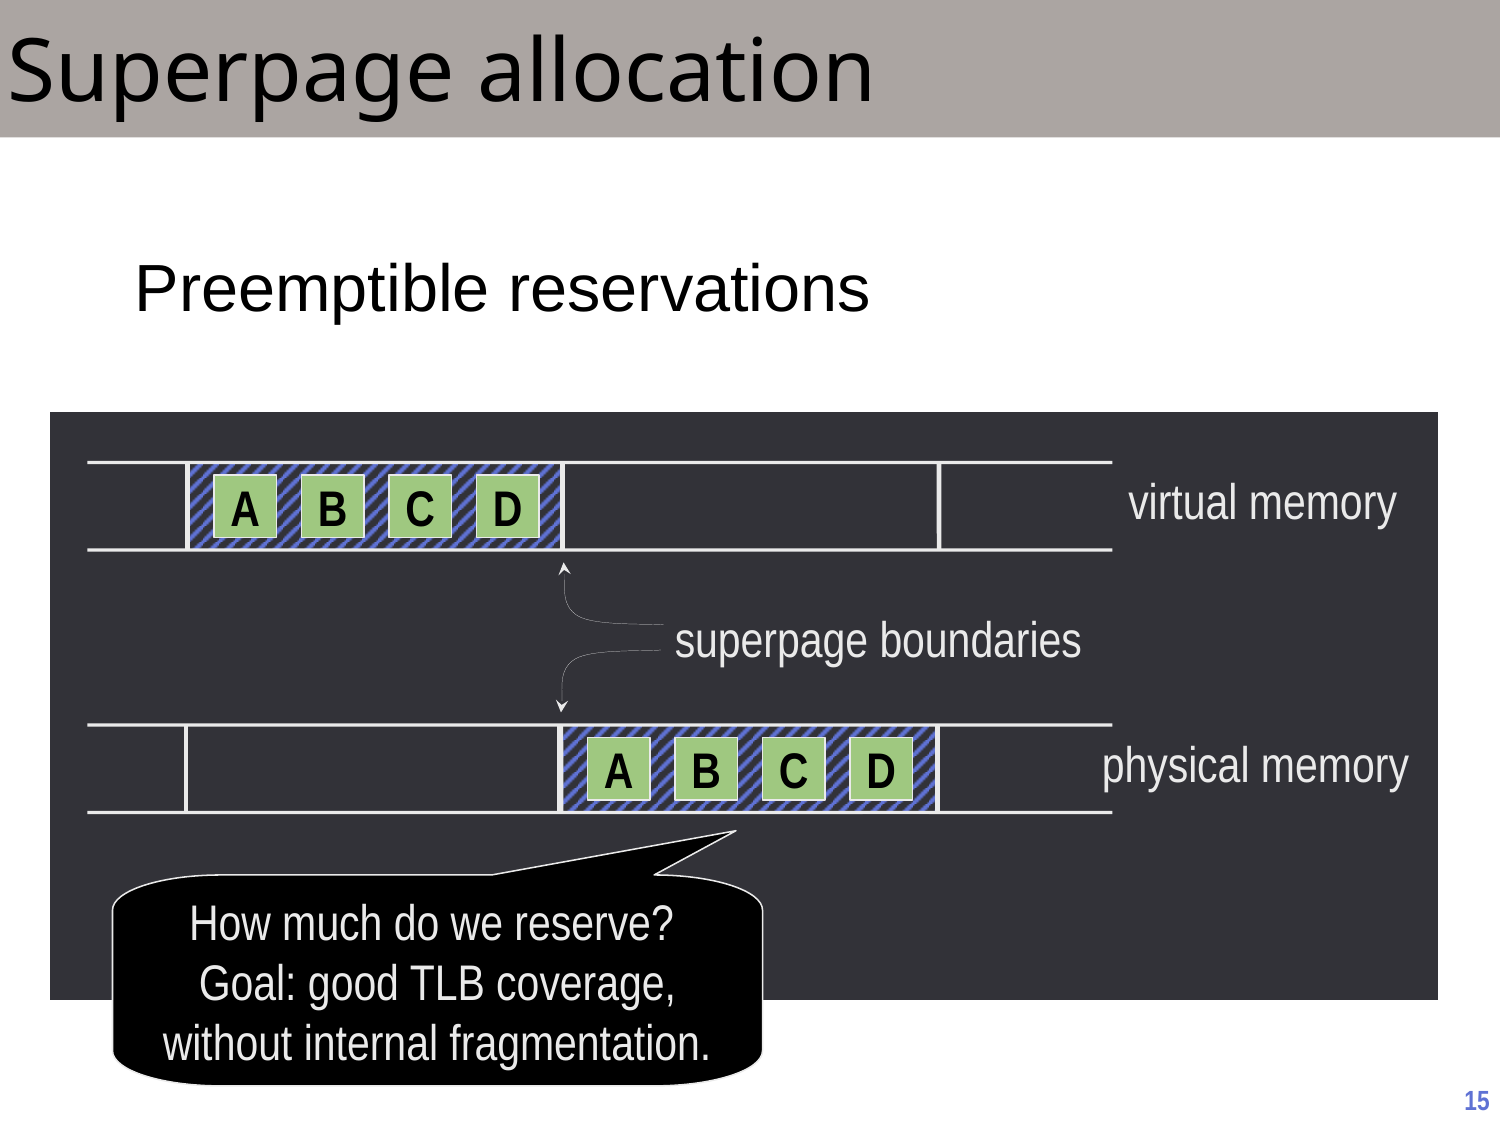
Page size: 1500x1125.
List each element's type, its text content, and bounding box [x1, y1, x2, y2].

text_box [112, 830, 763, 1087]
text_box physical memory [1238, 724, 1418, 800]
text_box Superpage allocation [0, 27, 1500, 126]
text_box [50, 412, 1438, 1000]
slide_number 15 [1439, 1074, 1500, 1124]
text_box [213, 470, 388, 830]
text_box virtual memory [1120, 462, 1405, 538]
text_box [388, 470, 1238, 976]
text_box Preemptible reservations [127, 237, 1398, 333]
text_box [187, 462, 938, 812]
